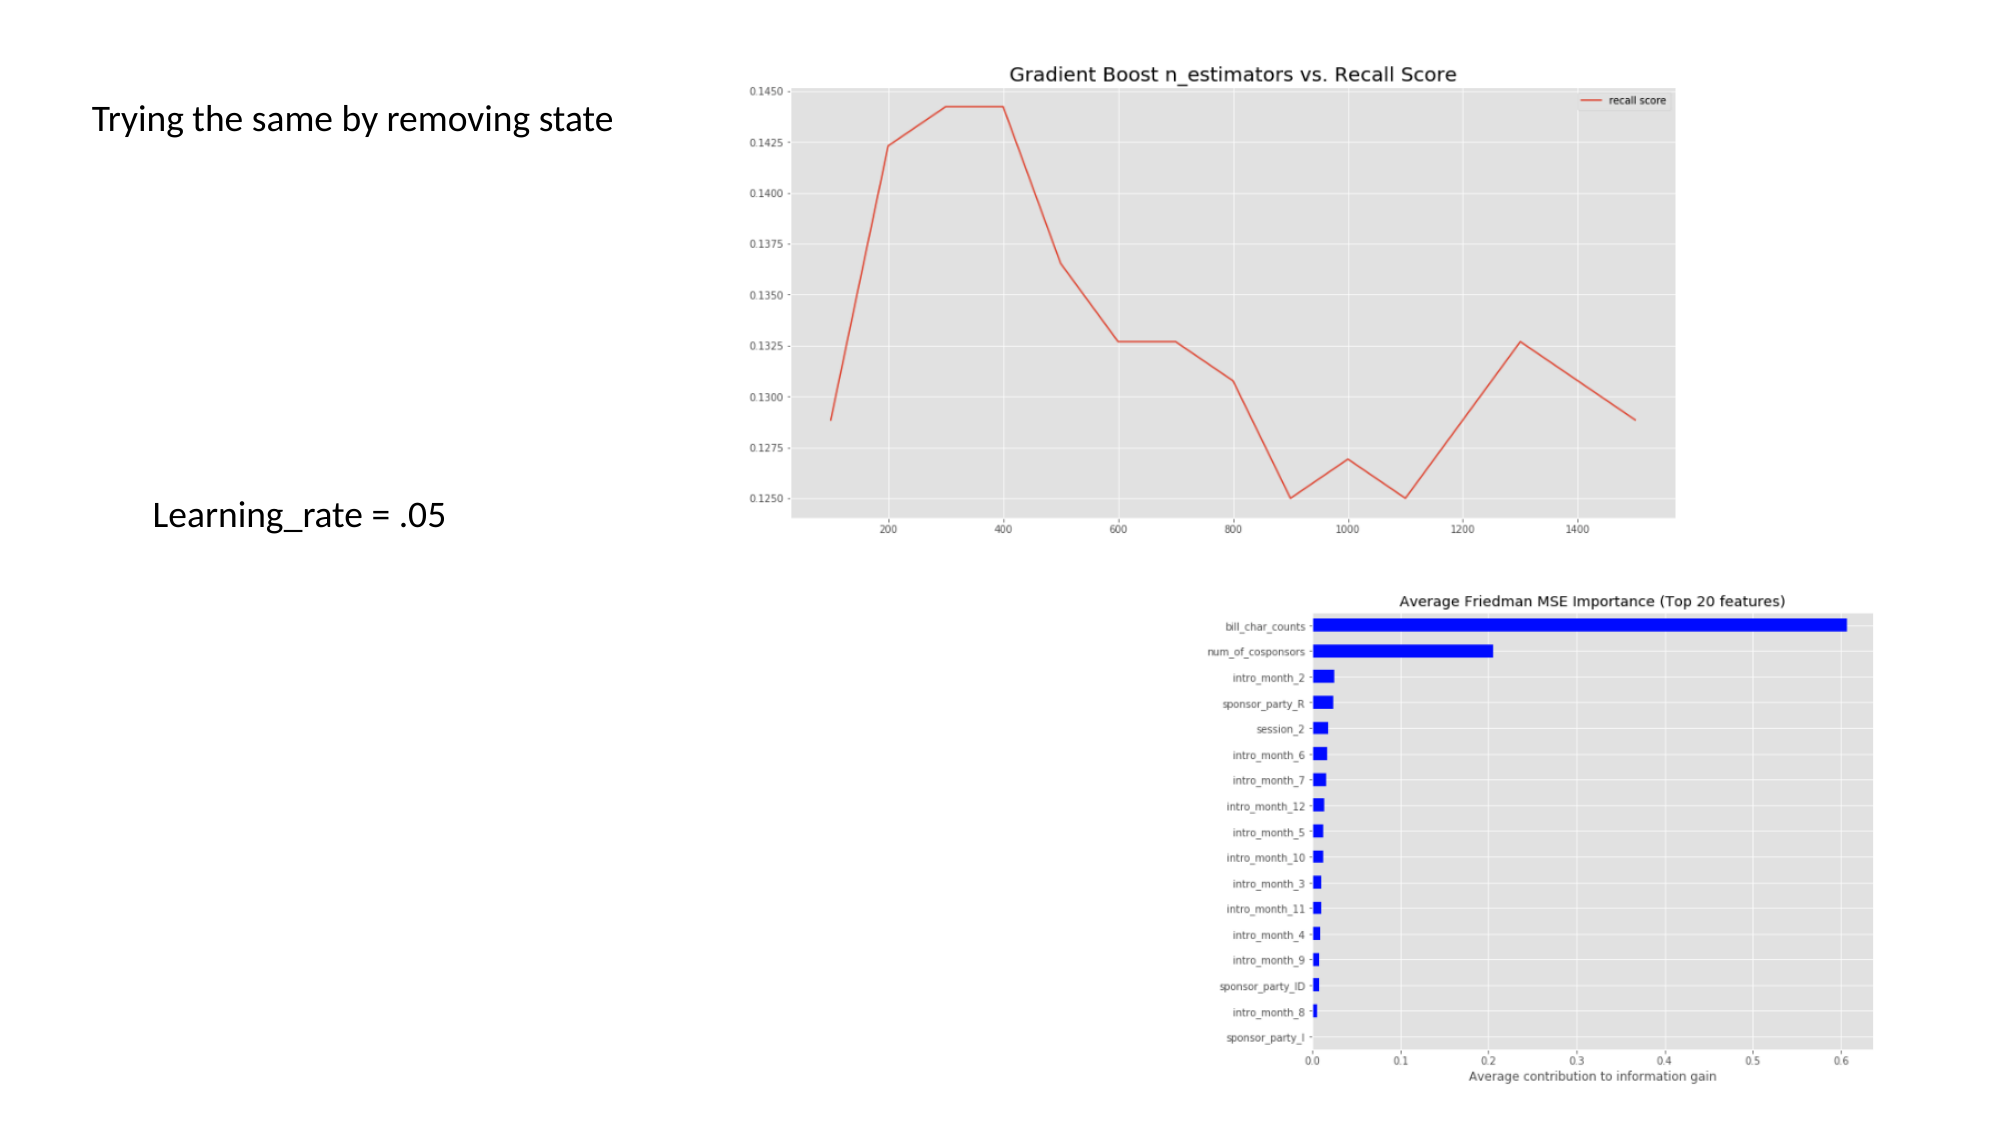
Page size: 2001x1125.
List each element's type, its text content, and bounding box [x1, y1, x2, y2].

picture [733, 54, 1702, 543]
text_box Learning_rate = .05 [137, 482, 462, 543]
text_box Trying the same by removing state [77, 86, 630, 147]
picture [1194, 585, 1891, 1093]
